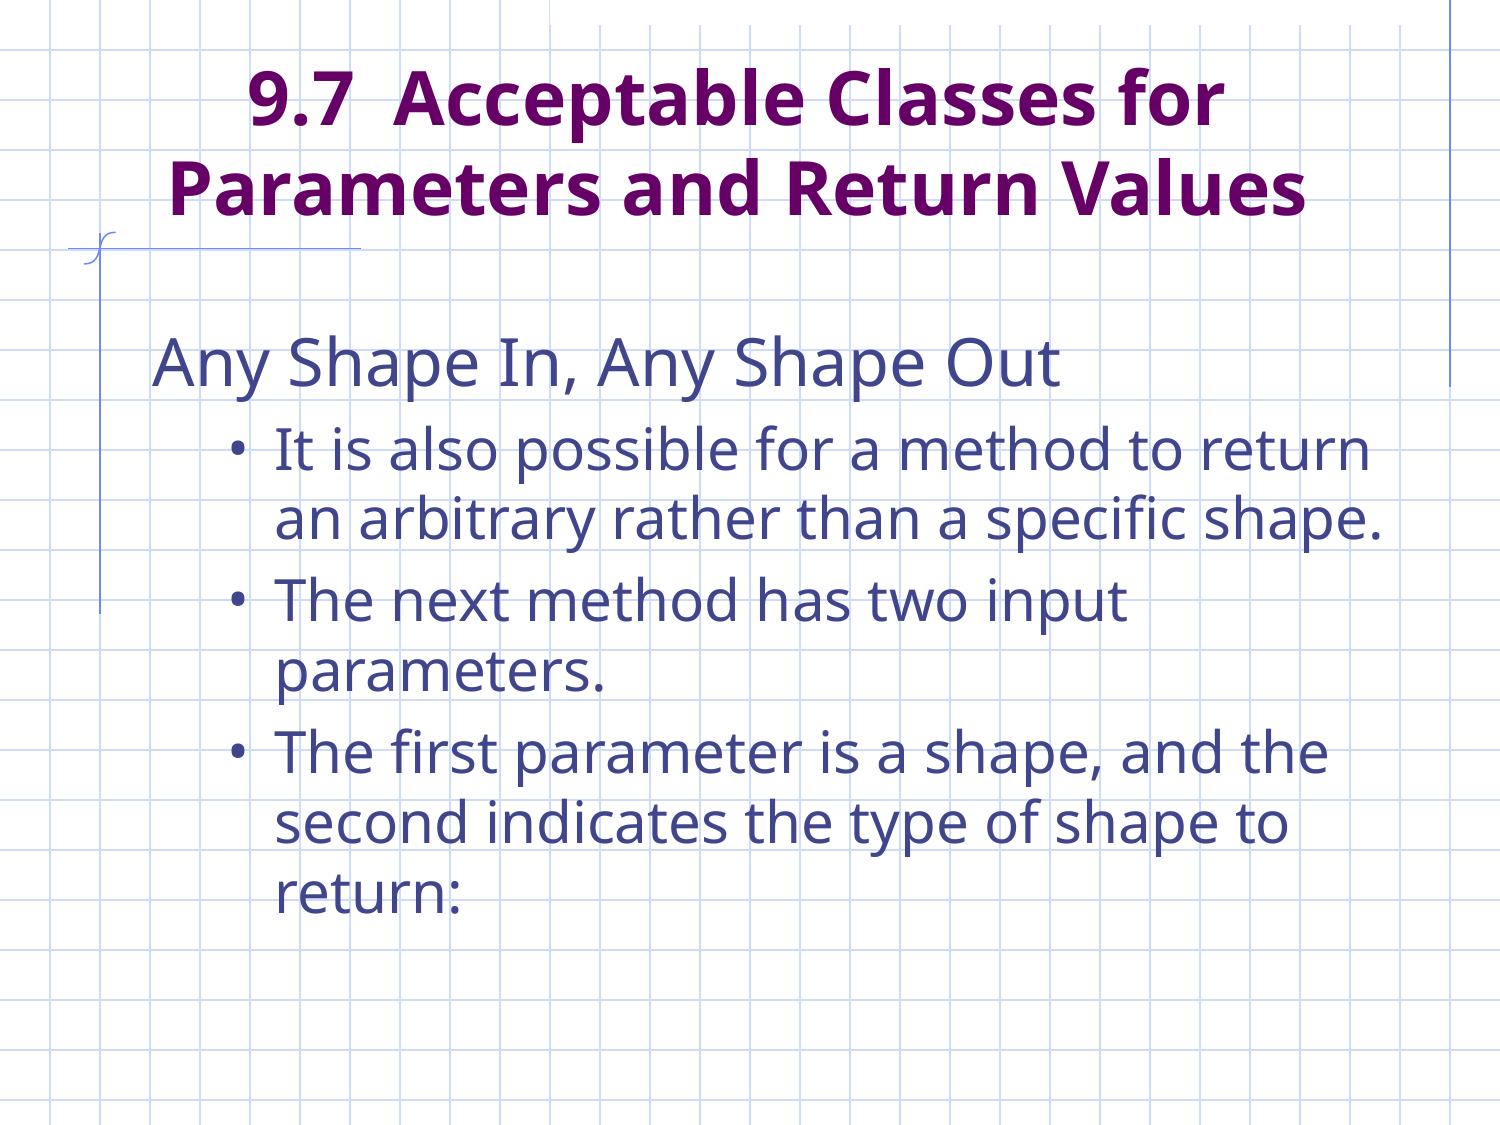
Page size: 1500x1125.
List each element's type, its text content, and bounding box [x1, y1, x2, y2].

list Any Shape In, Any Shape Out It is also possible for a method to return an arbitrary rather than a specific shape. The next method has two input parameters. The first parameter is a shape, and the second indicates the type of shape to return: [137, 312, 1413, 988]
title 9.7 Acceptable Classes for Parameters and Return Values [99, 50, 1375, 238]
